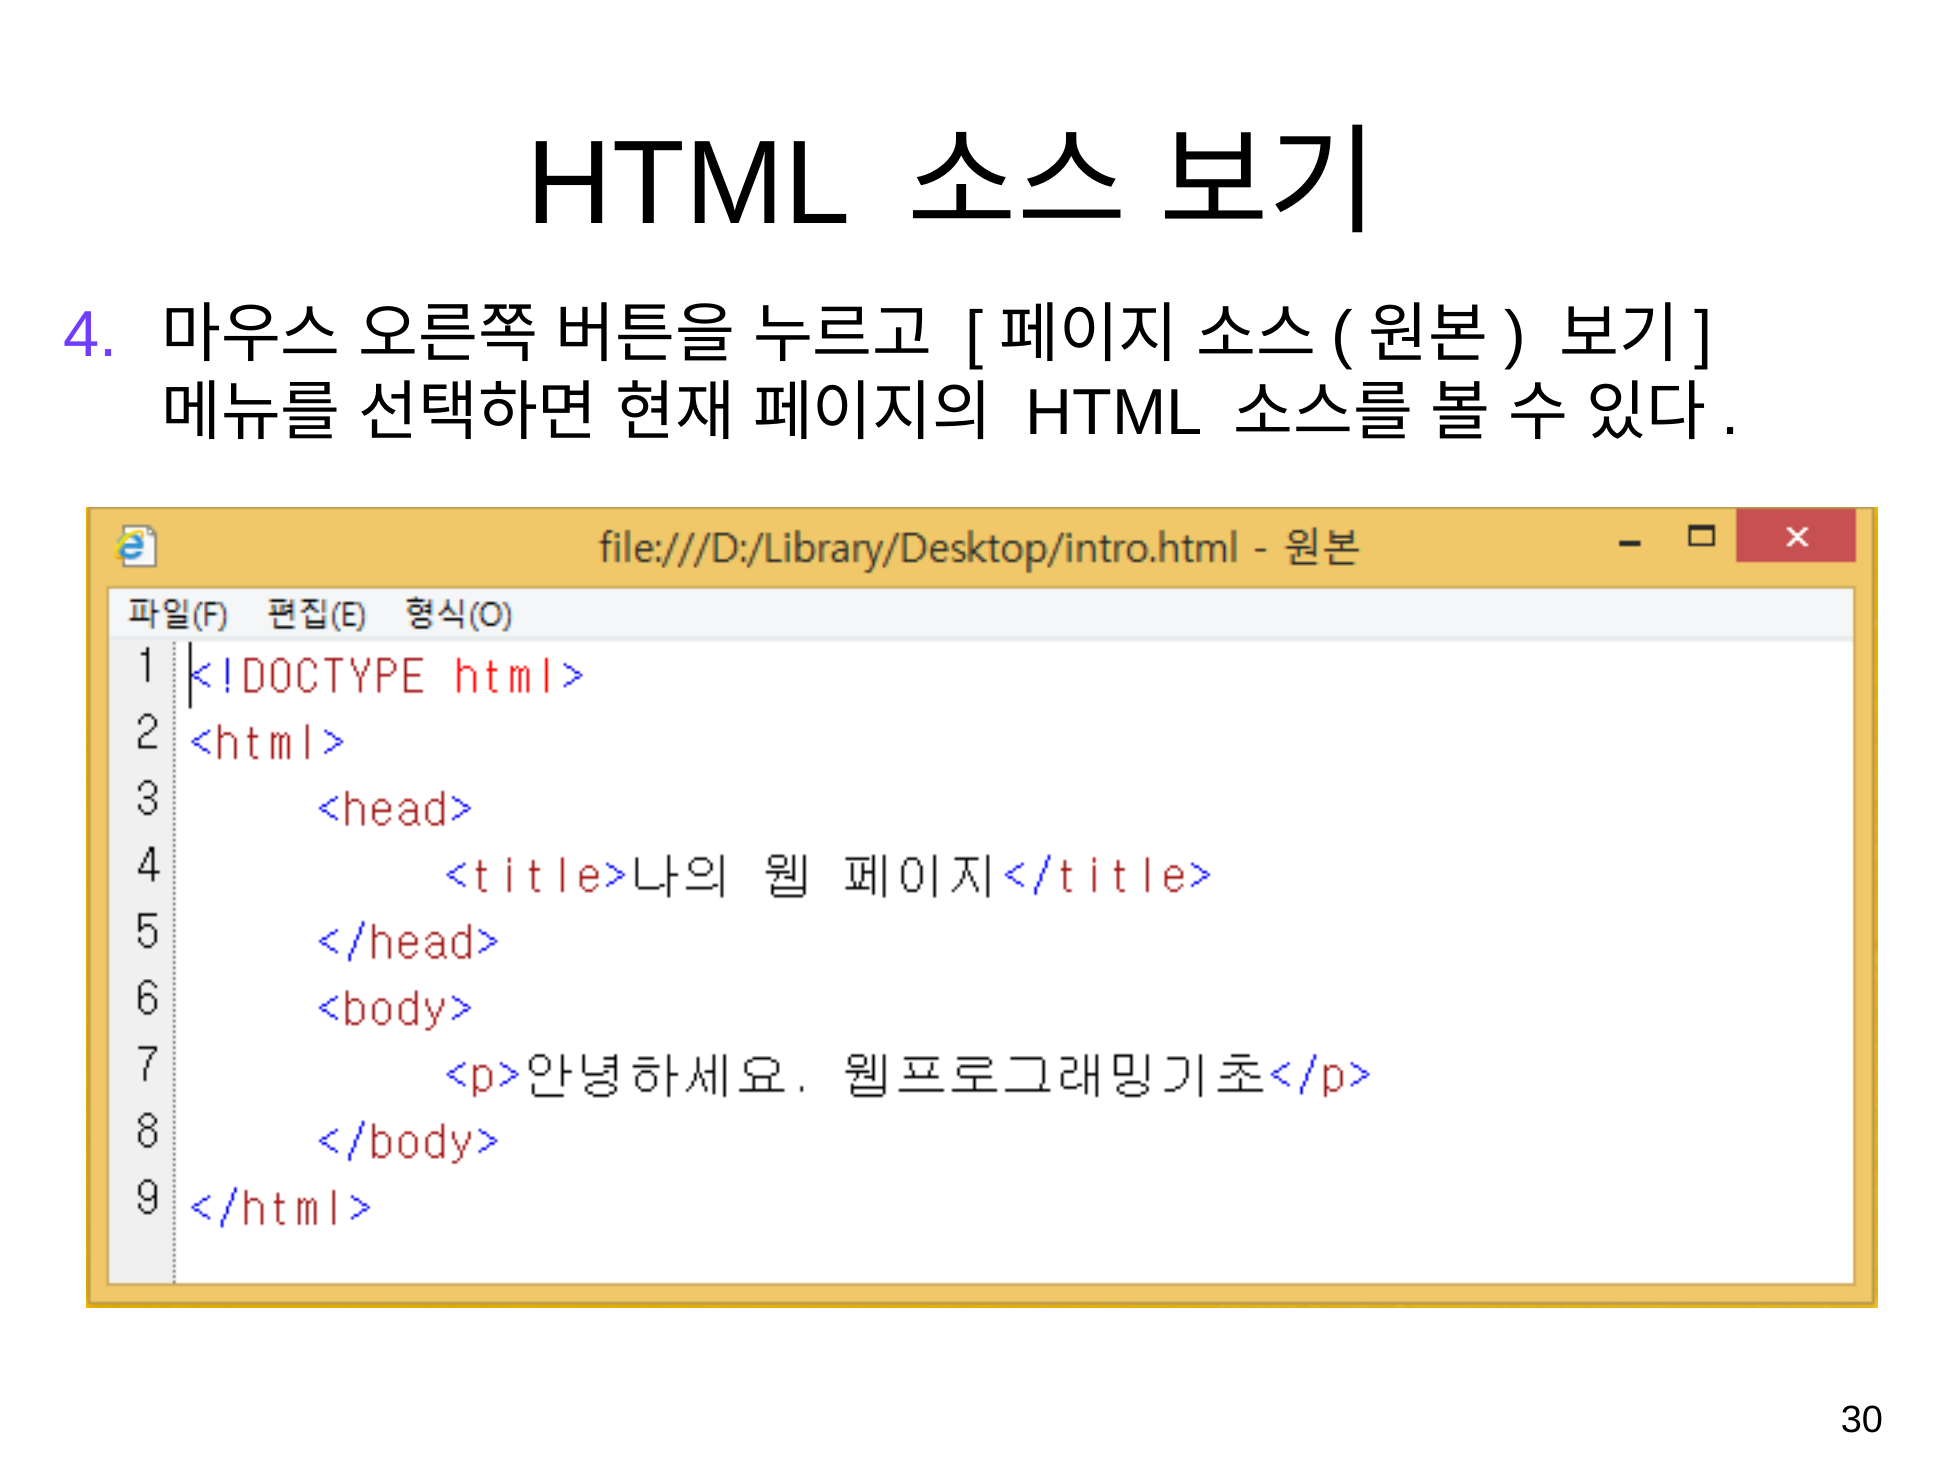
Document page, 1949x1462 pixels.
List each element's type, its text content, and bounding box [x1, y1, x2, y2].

picture [86, 507, 1878, 1308]
slide_number 30 [1496, 1372, 1899, 1462]
list 마우스 오른쪽 버튼을 누르고 [페이지 소스(원본) 보기] 메뉴를 선택하면 현재 페이지의 HTML 소스를 볼 수 있다. [48, 284, 1897, 1343]
title HTML 소스 보기 [156, 92, 1749, 255]
